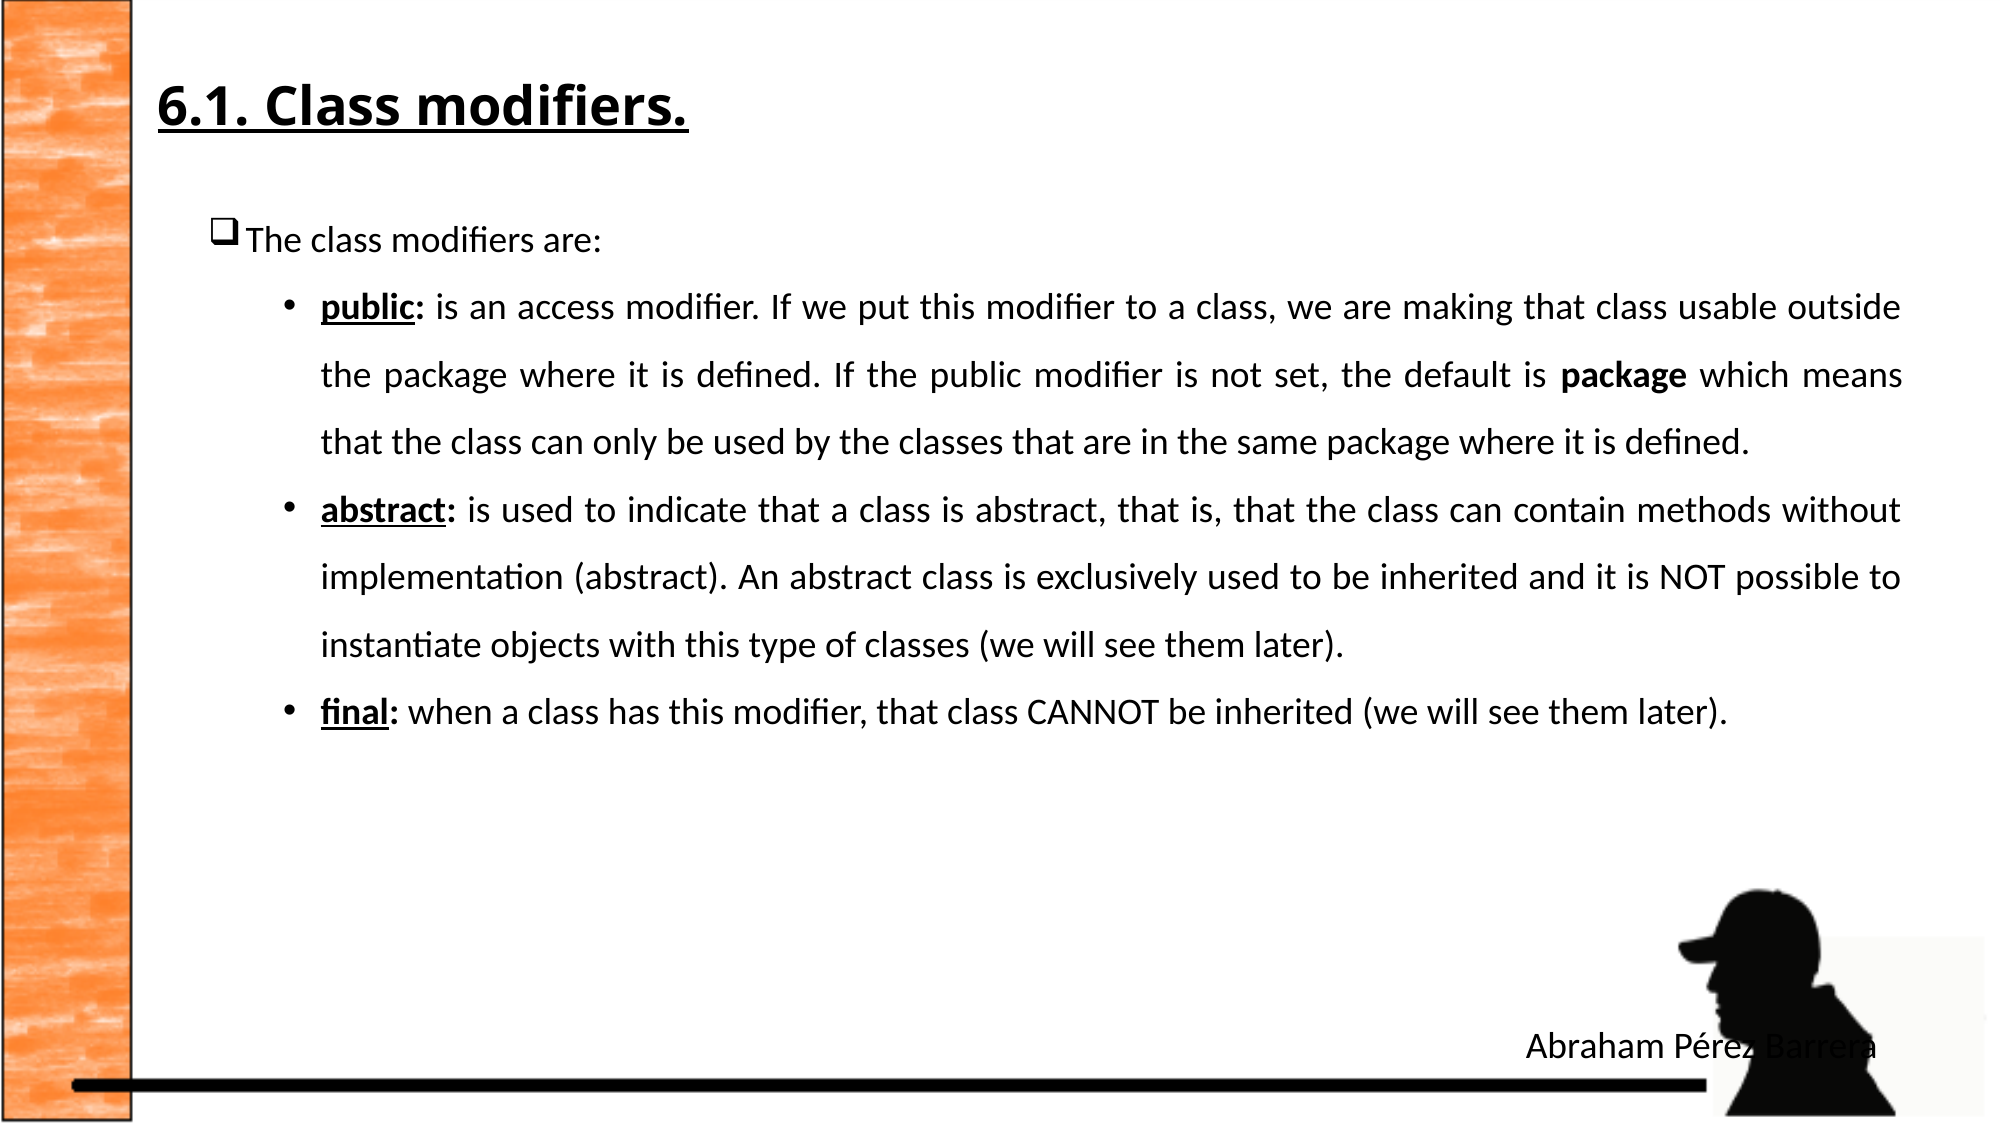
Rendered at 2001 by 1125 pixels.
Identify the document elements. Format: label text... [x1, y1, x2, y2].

list The class modifiers are: public: is an access modifier. If we put this modifier to a class, we are making that class usable outside the package where it is defined. If the public modifier is not set, the default is package which means that the class can only be used by the classes that are in the same package where it is defined. abstract: is used to indicate that a class is abstract, that is, that the class can contain methods without implementation (abstract). An abstract class is exclusively used to be inherited and it is NOT possible to instantiate objects with this type of classes (we will see them later). final: when a class has this modifier, that class CANNOT be inherited (we will see them later). [193, 184, 1919, 1012]
title 6.1. Class modifiers. [142, 30, 1858, 144]
picture [0, 0, 2001, 1125]
